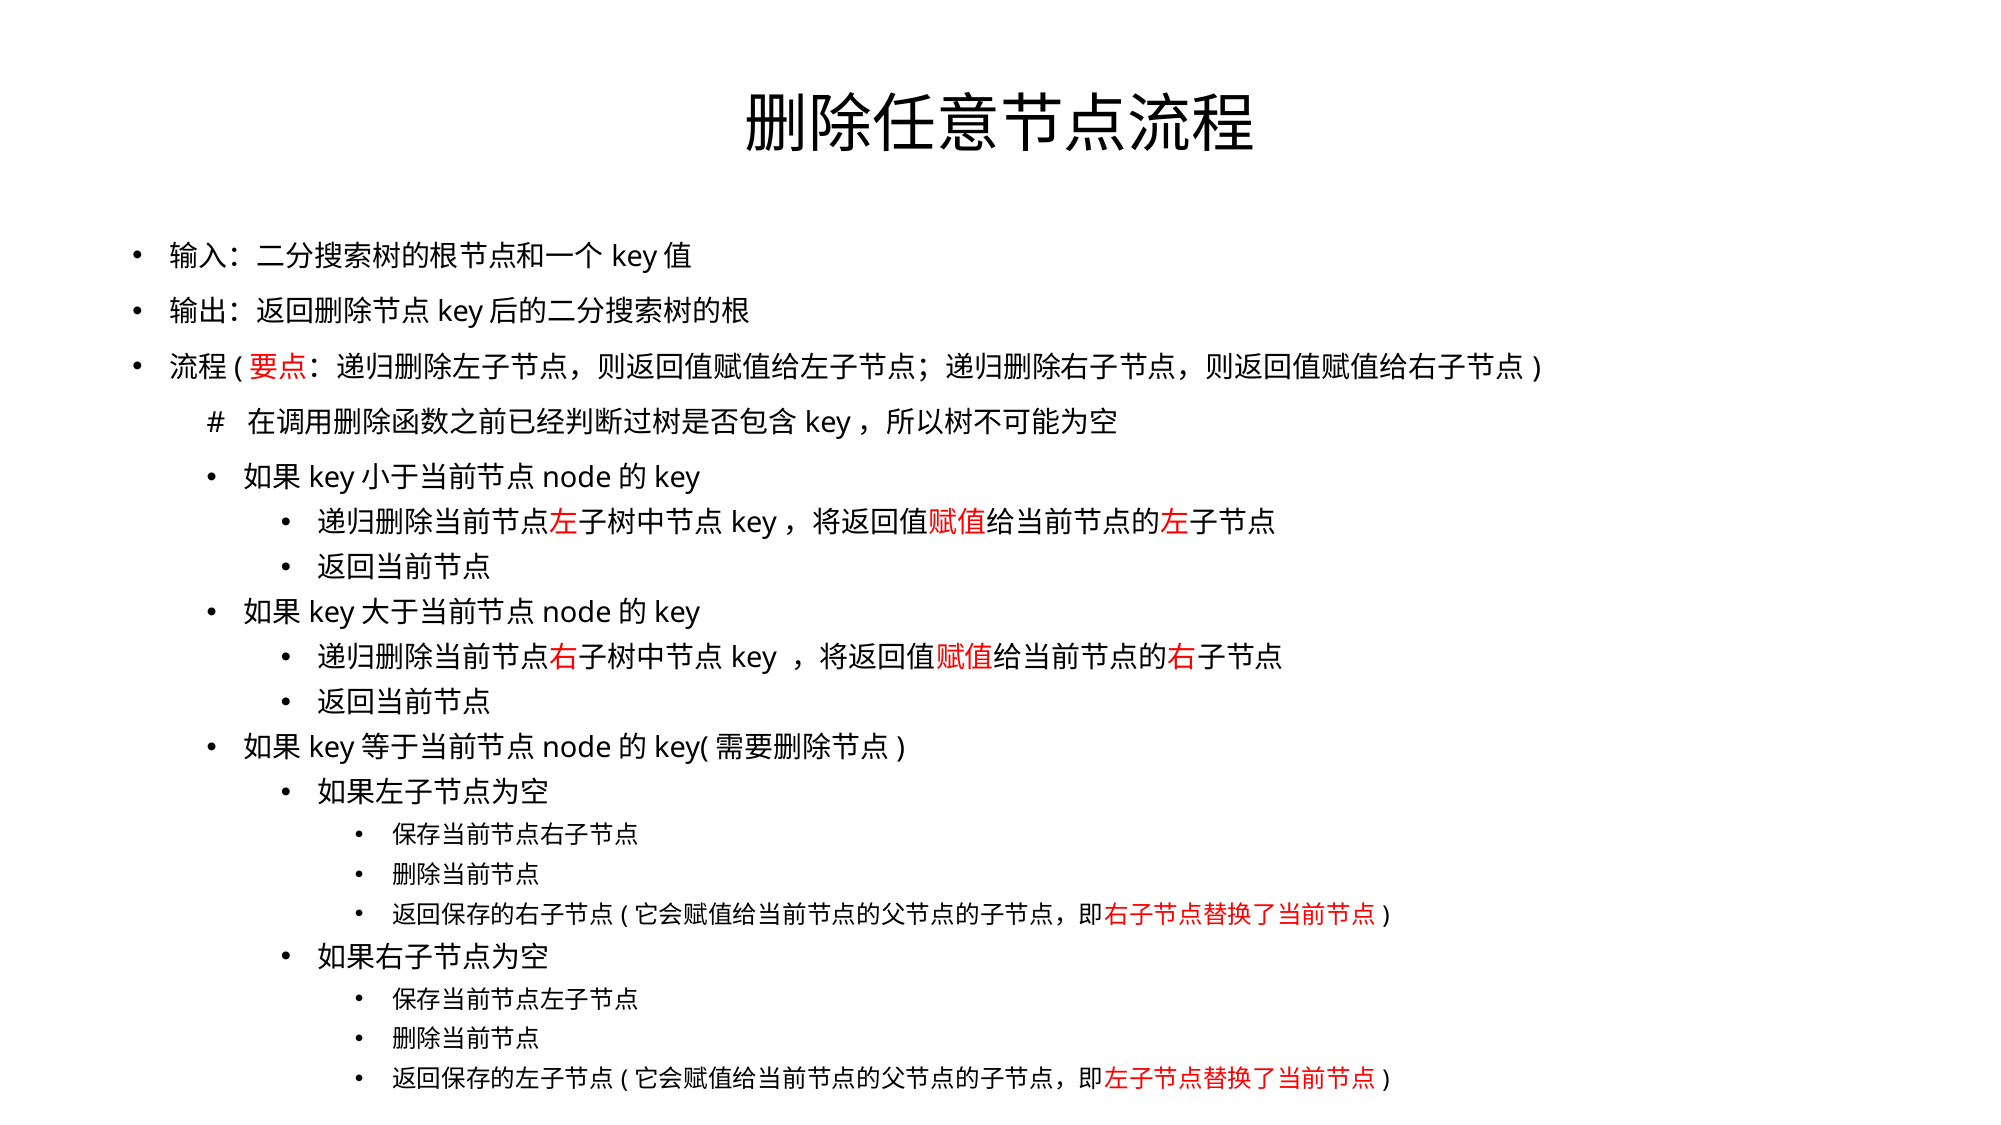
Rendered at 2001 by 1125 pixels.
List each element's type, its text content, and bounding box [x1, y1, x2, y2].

title 删除任意节点流程 [137, 59, 1863, 168]
list 输入：二分搜索树的根节点和一个key值 输出：返回删除节点key后的二分搜索树的根 流程(要点：递归删除左子节点，则返回值赋值给左子节点；递归删除右子节点，则返回值赋值给右子节点) # 在调用删除函数之前已经判断过树是否包含key，所以树不可能为空 如果key小于当前节点node的key 递归删除当前节点左子树中节点key，将返回值赋值给当前节点的左子节点 返回当前节点 如果key大于当前节点node的key 递归删除当前节点右子树中节点key ，将返回值赋值给当前节点的右子节点 返回当前节点 如果key等于当前节点node的key(需要删除节点) 如果左子节点为空 保存当前节点右子节点 删除当前节点 返回保存的右子节点(它会赋值给当前节点的父节点的子节点，即右子节点替换了当前节点) 如果右子节点为空 保存当前节点左子节点 删除当前节点 返回保存的左子节点(它会赋值给当前节点的父节点的子节点，即左子节点替换了当前节点) [117, 230, 1883, 1104]
